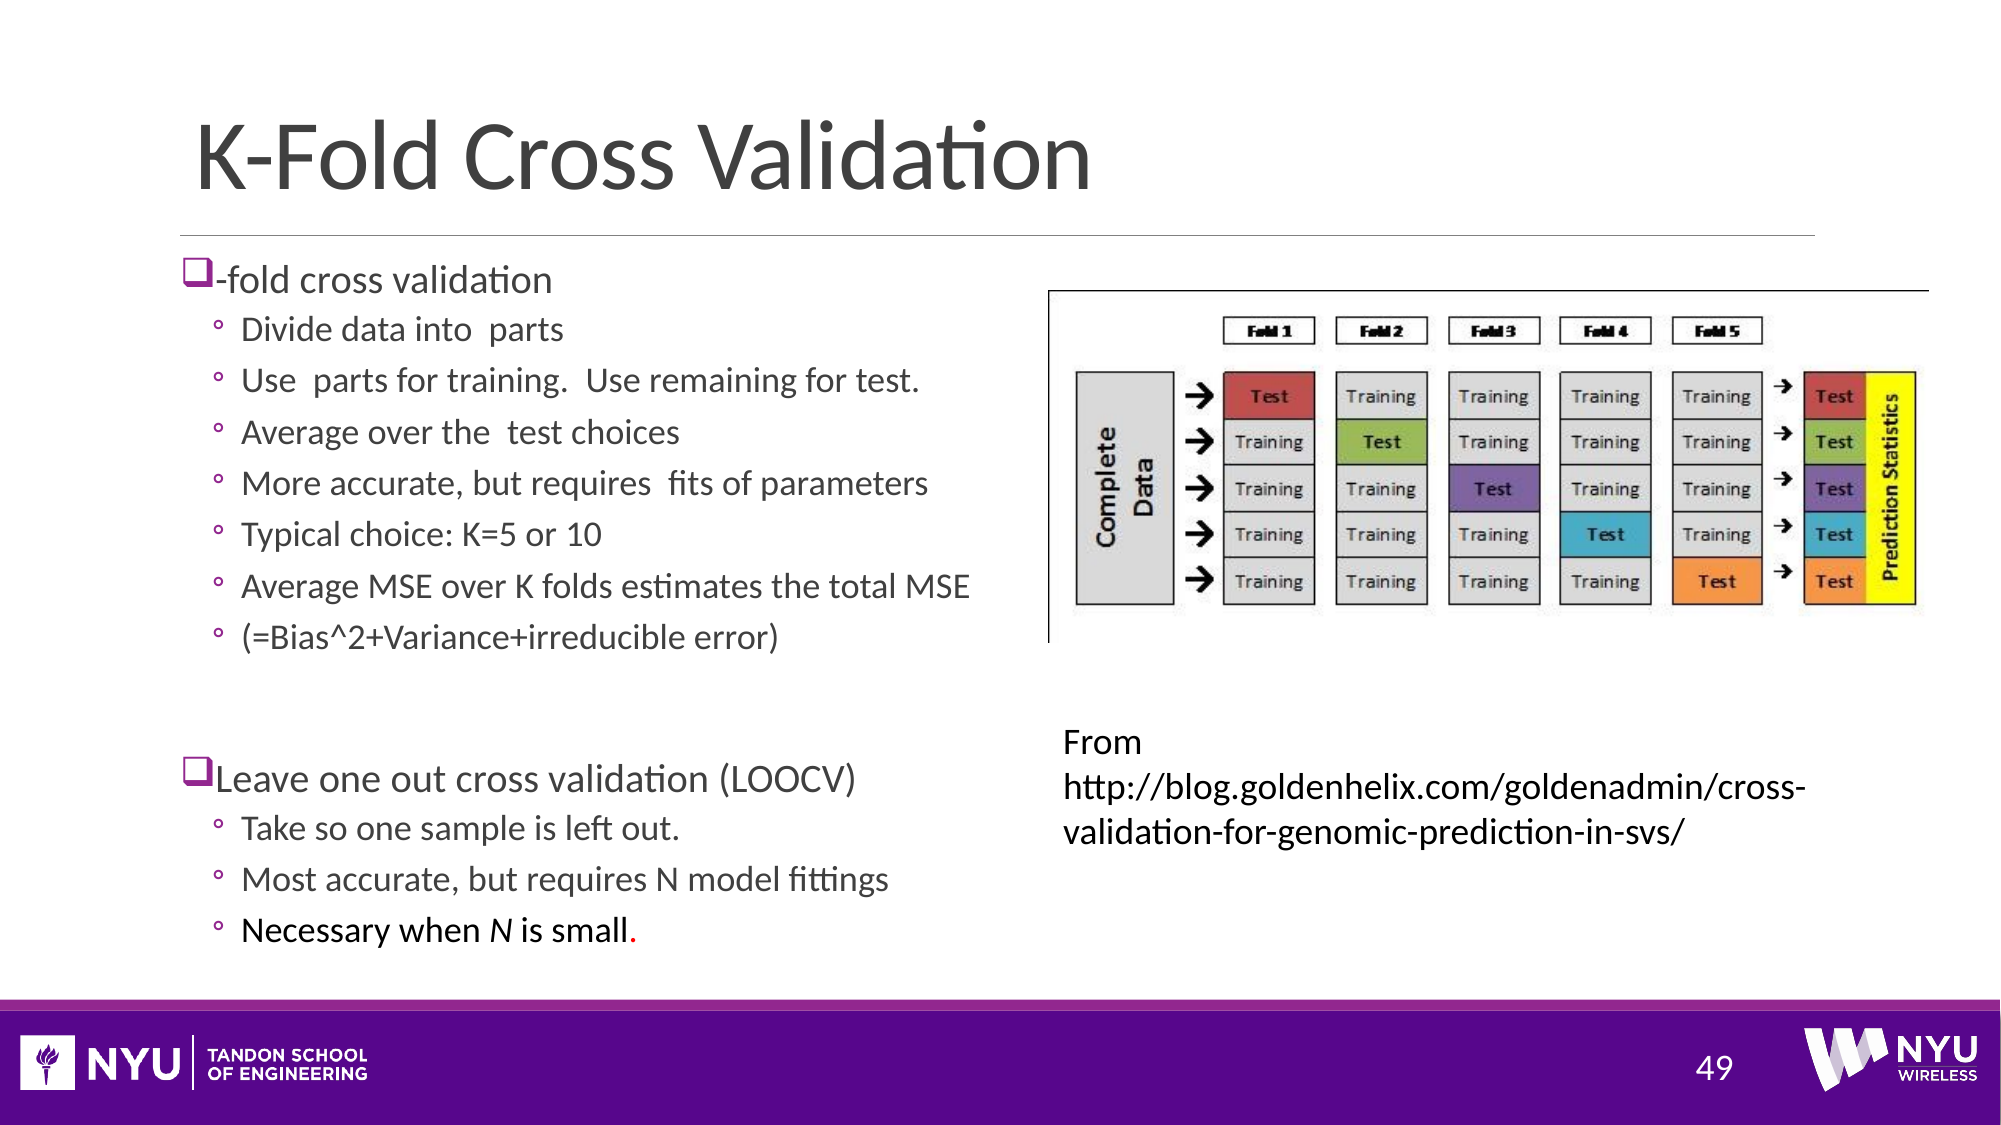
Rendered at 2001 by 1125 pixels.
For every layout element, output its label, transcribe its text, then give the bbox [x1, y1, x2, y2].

title K-Fold Cross Validation [180, 47, 1830, 218]
slide_number 49 [1533, 1035, 1749, 1096]
text_box From http://blog.goldenhelix.com/goldenadmin/cross-validation-for-genomic-prediction-in-svs/ [1048, 709, 1880, 860]
picture [1047, 290, 1929, 643]
